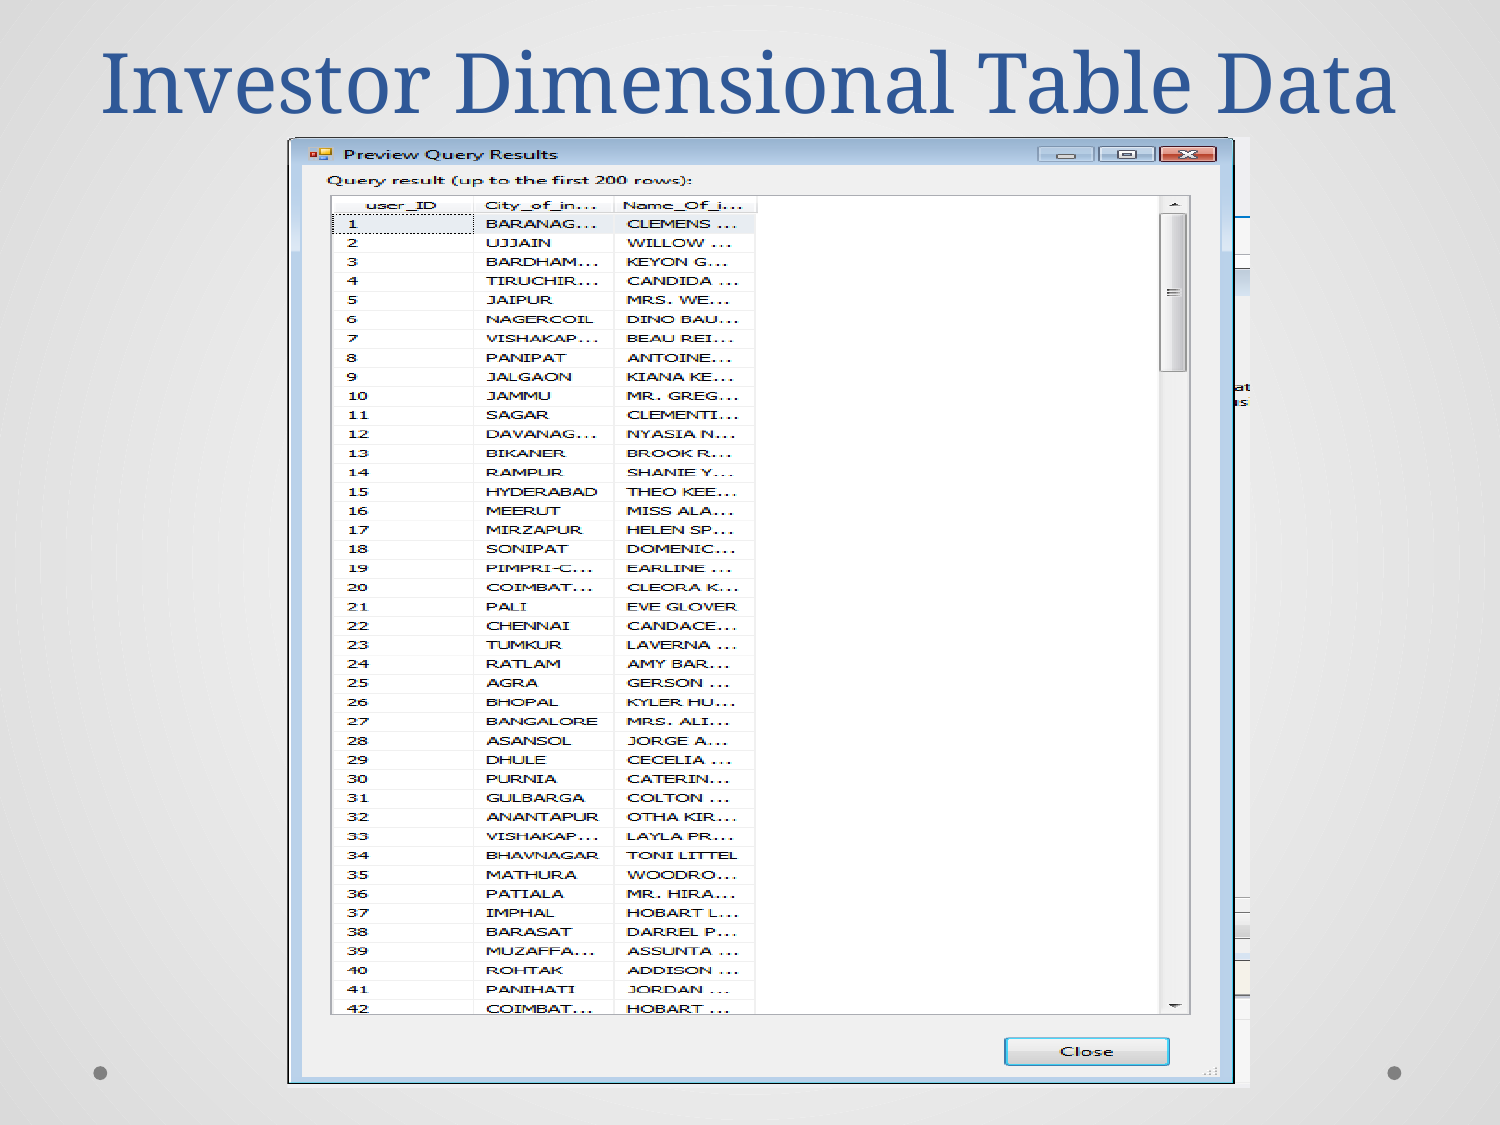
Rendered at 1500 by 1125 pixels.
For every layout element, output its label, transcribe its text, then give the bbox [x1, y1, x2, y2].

picture [287, 137, 1251, 1088]
title Investor Dimensional Table Data [75, 24, 1425, 138]
